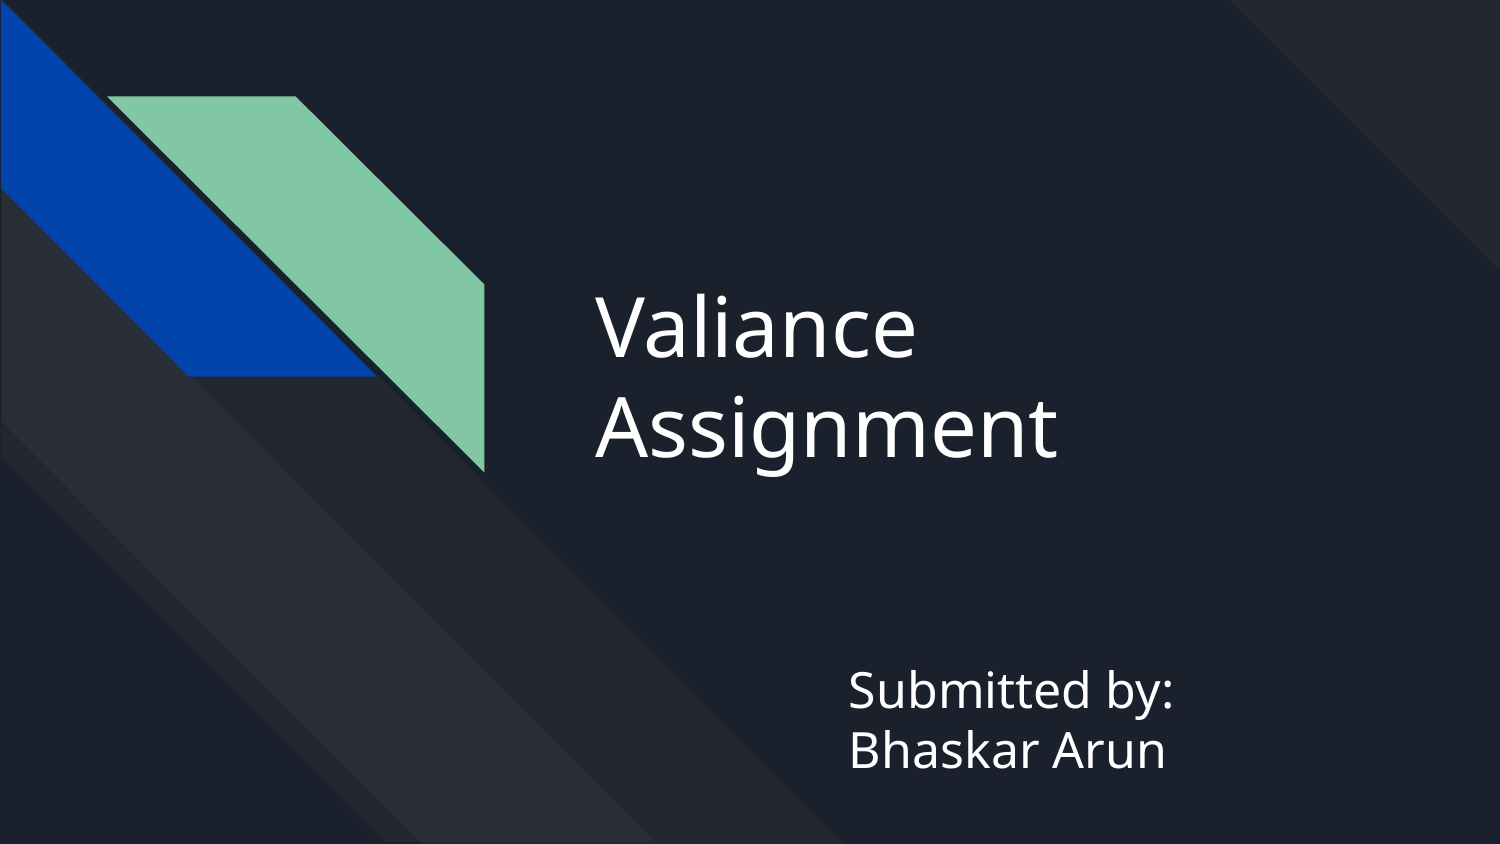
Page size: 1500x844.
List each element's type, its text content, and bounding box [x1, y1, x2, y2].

subtitle Submitted by: Bhaskar Arun [833, 643, 1404, 727]
title Valiance Assignment [580, 258, 1404, 518]
